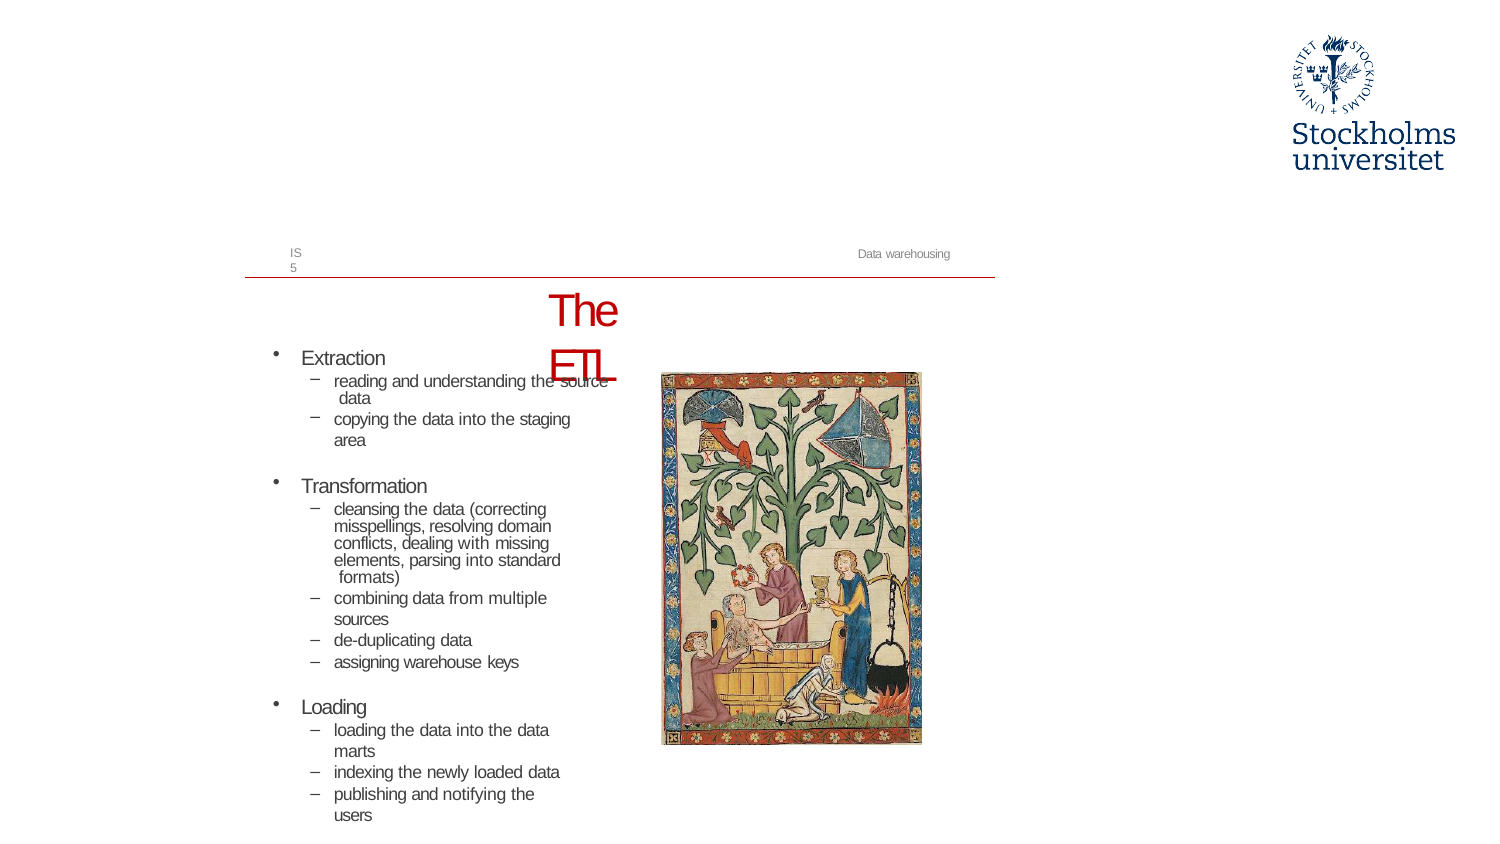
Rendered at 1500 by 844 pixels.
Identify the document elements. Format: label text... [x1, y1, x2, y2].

text_box Extraction reading and understanding the source data copying the data into the staging area Transformation cleansing the data (correcting misspellings, resolving domain conflicts, dealing with missing elements, parsing into standard formats) combining data from multiple sources de-duplicating data assigning warehouse keys Loading loading the data into the data marts indexing the newly loaded data publishing and notifying the users [270, 344, 609, 826]
text_box IS5 [288, 245, 308, 276]
picture [1293, 35, 1455, 170]
text_box [661, 372, 922, 745]
text_box Data warehousing [855, 245, 952, 261]
text_box The ETL [545, 280, 694, 391]
